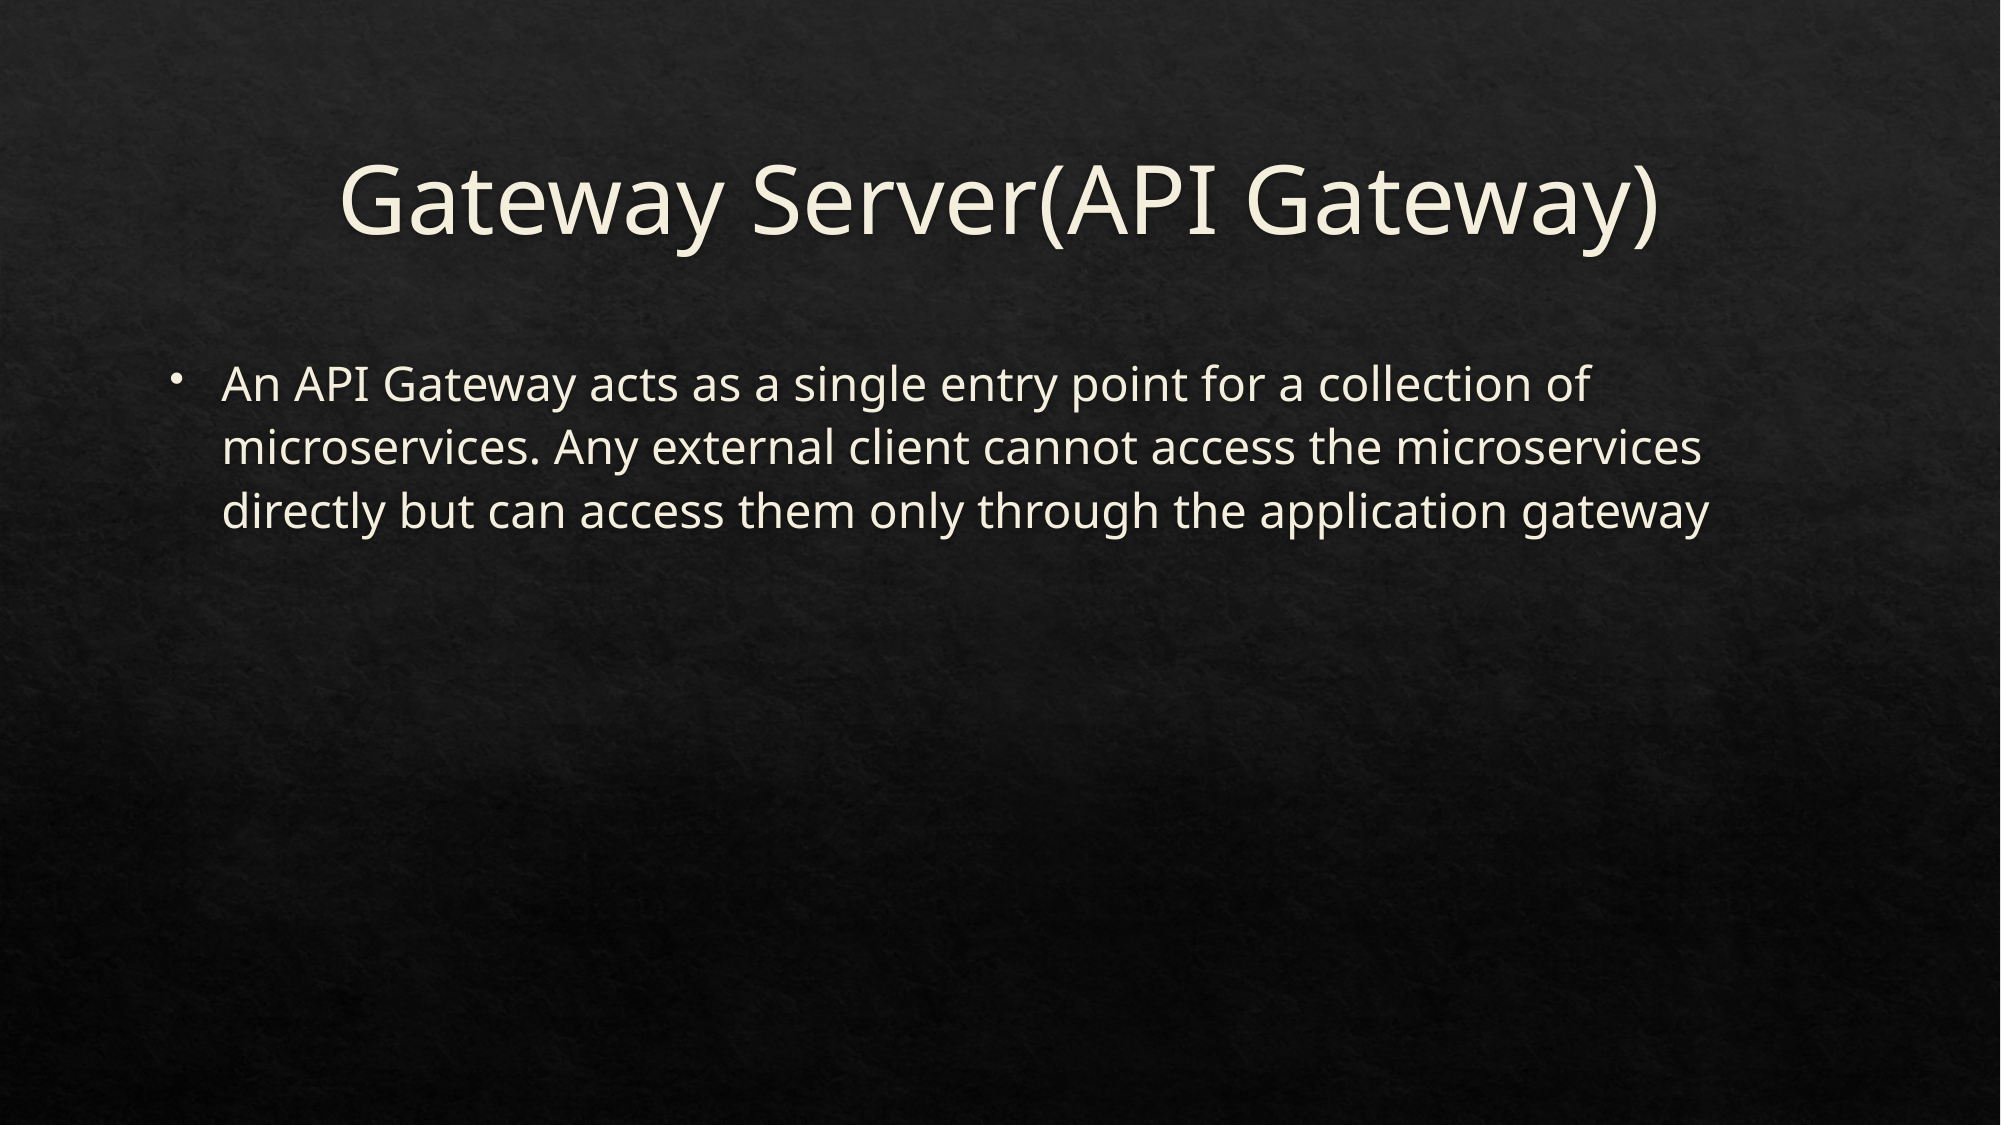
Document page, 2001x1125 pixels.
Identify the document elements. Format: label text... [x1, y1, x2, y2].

list An API Gateway acts as a single entry point for a collection of microservices. Any external client cannot access the microservices directly but can access them only through the application gateway [149, 340, 1849, 950]
title Gateway Server(API Gateway) [149, 99, 1849, 307]
